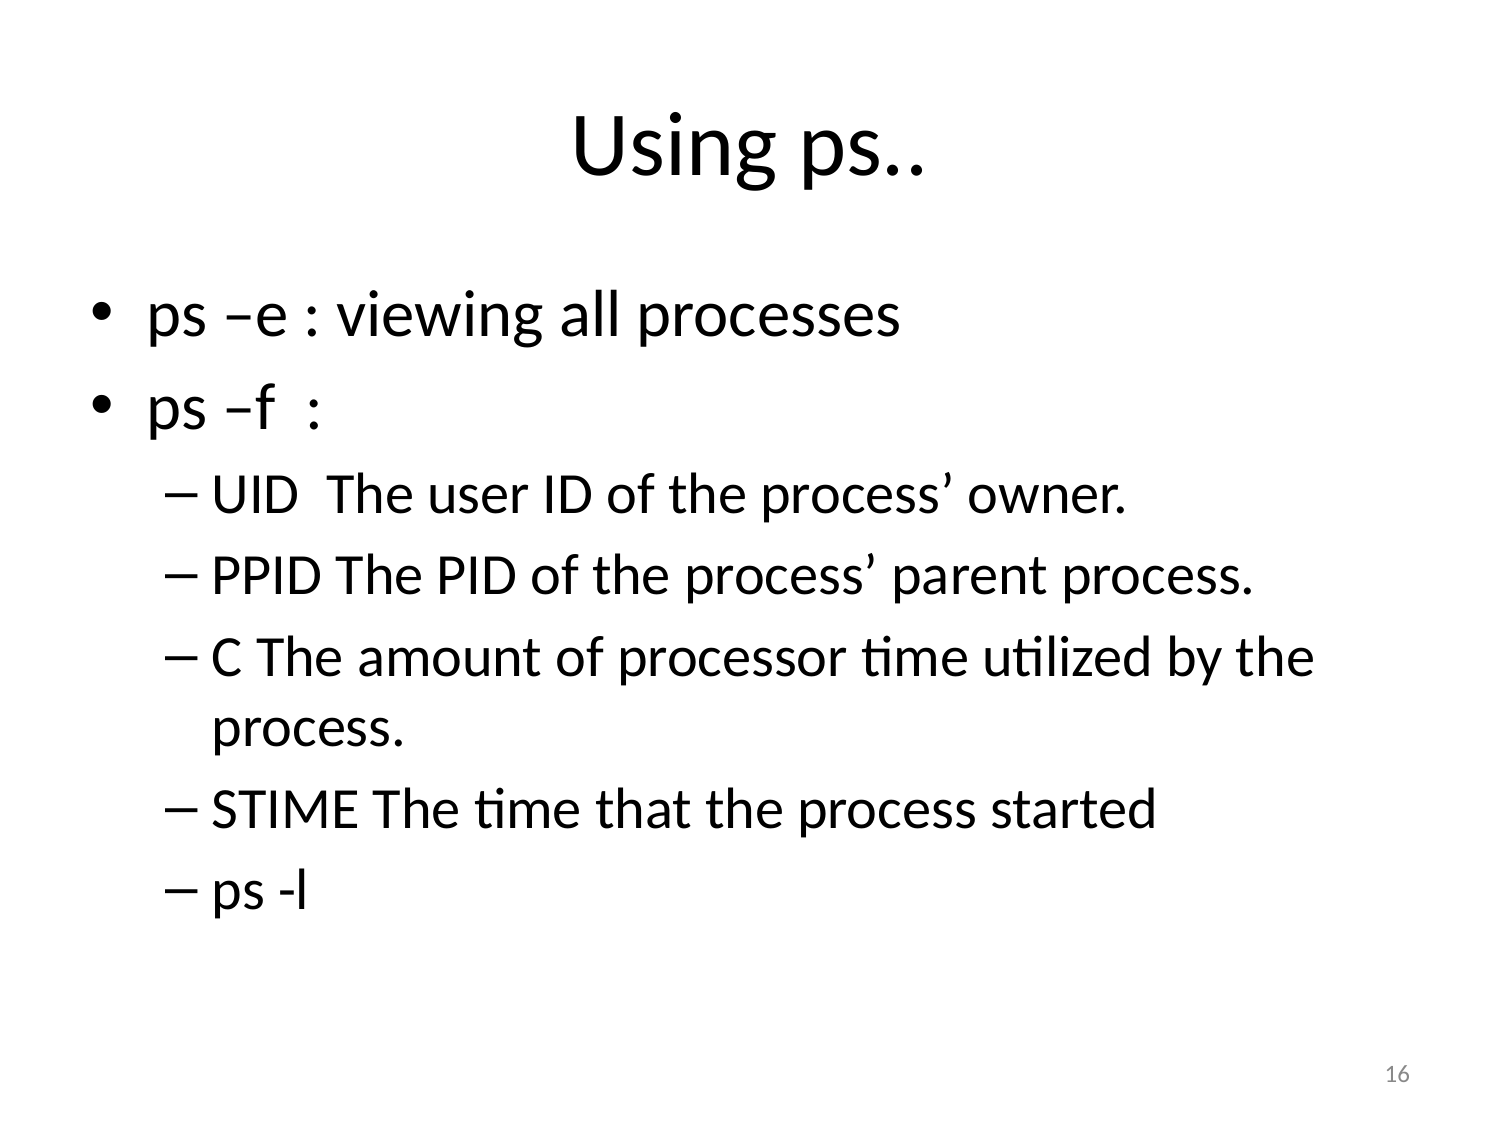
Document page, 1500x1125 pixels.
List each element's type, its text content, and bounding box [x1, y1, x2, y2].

title Using ps.. [75, 45, 1425, 233]
slide_number 16 [1074, 1042, 1425, 1103]
list ps –e : viewing all processes ps –f : UID The user ID of the process’ owner. PPID The PID of the process’ parent process. C The amount of processor time utilized by the process. STIME The time that the process started ps -l [75, 262, 1425, 1005]
